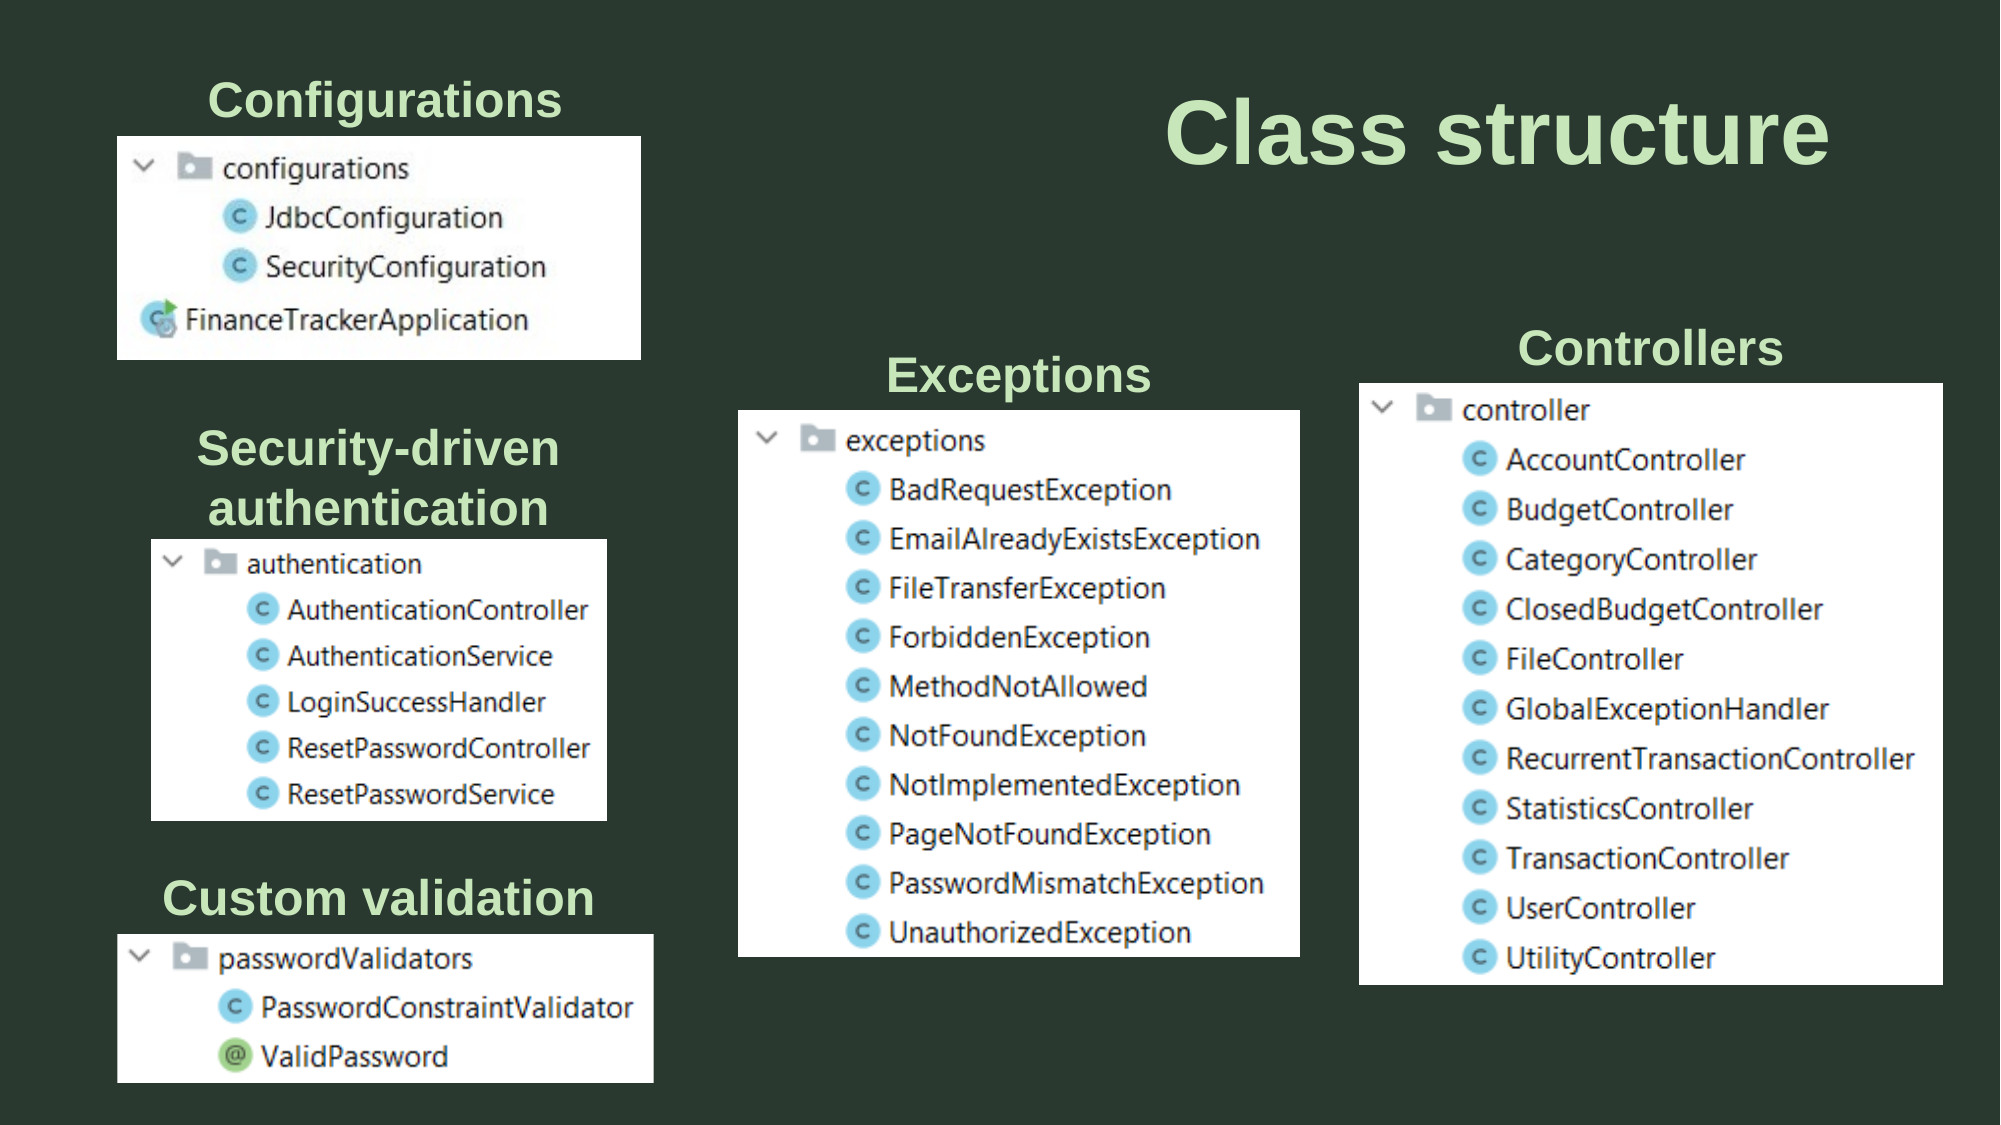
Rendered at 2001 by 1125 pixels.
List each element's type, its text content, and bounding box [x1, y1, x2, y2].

text_box Controllers [1439, 307, 1863, 383]
title Class structure [597, 77, 1848, 255]
text_box Security-driven authentication [167, 408, 591, 538]
picture [151, 538, 607, 822]
picture [117, 933, 654, 1083]
text_box Custom validation [143, 858, 614, 933]
picture [117, 135, 641, 360]
text_box Exceptions [807, 334, 1231, 410]
picture [737, 410, 1301, 958]
text_box Configurations [174, 60, 597, 135]
picture [1359, 383, 1943, 985]
